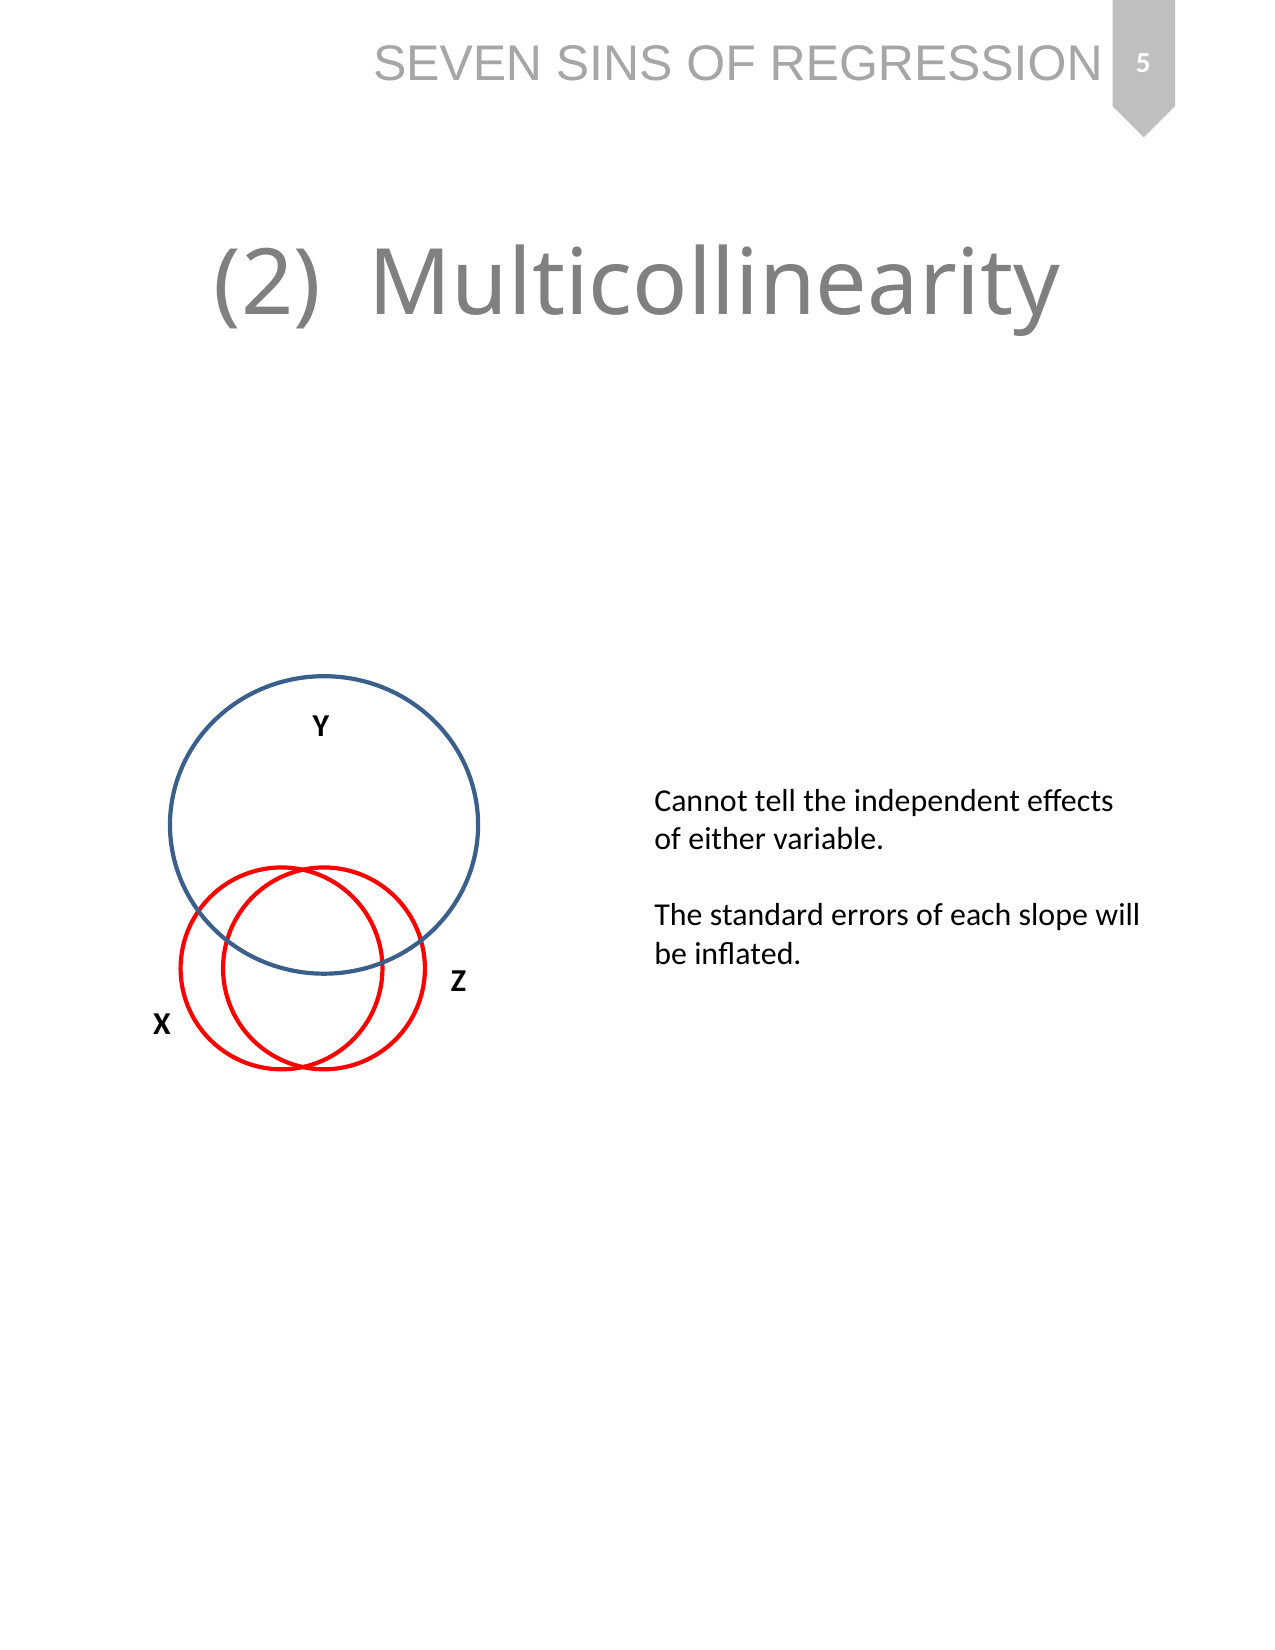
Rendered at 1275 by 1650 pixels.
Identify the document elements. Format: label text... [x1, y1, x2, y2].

slide_number 5 [1093, 17, 1194, 105]
text_box X [138, 994, 186, 1048]
title (2) Multicollinearity [63, 140, 1212, 415]
text_box Y [297, 697, 345, 751]
text_box Cannot tell the independent effects of either variable. The standard errors of each slope will be inflated. [639, 771, 1156, 978]
text_box [167, 674, 481, 976]
text_box [220, 942, 427, 1072]
text_box [178, 912, 301, 1072]
text_box Z [436, 952, 481, 1006]
